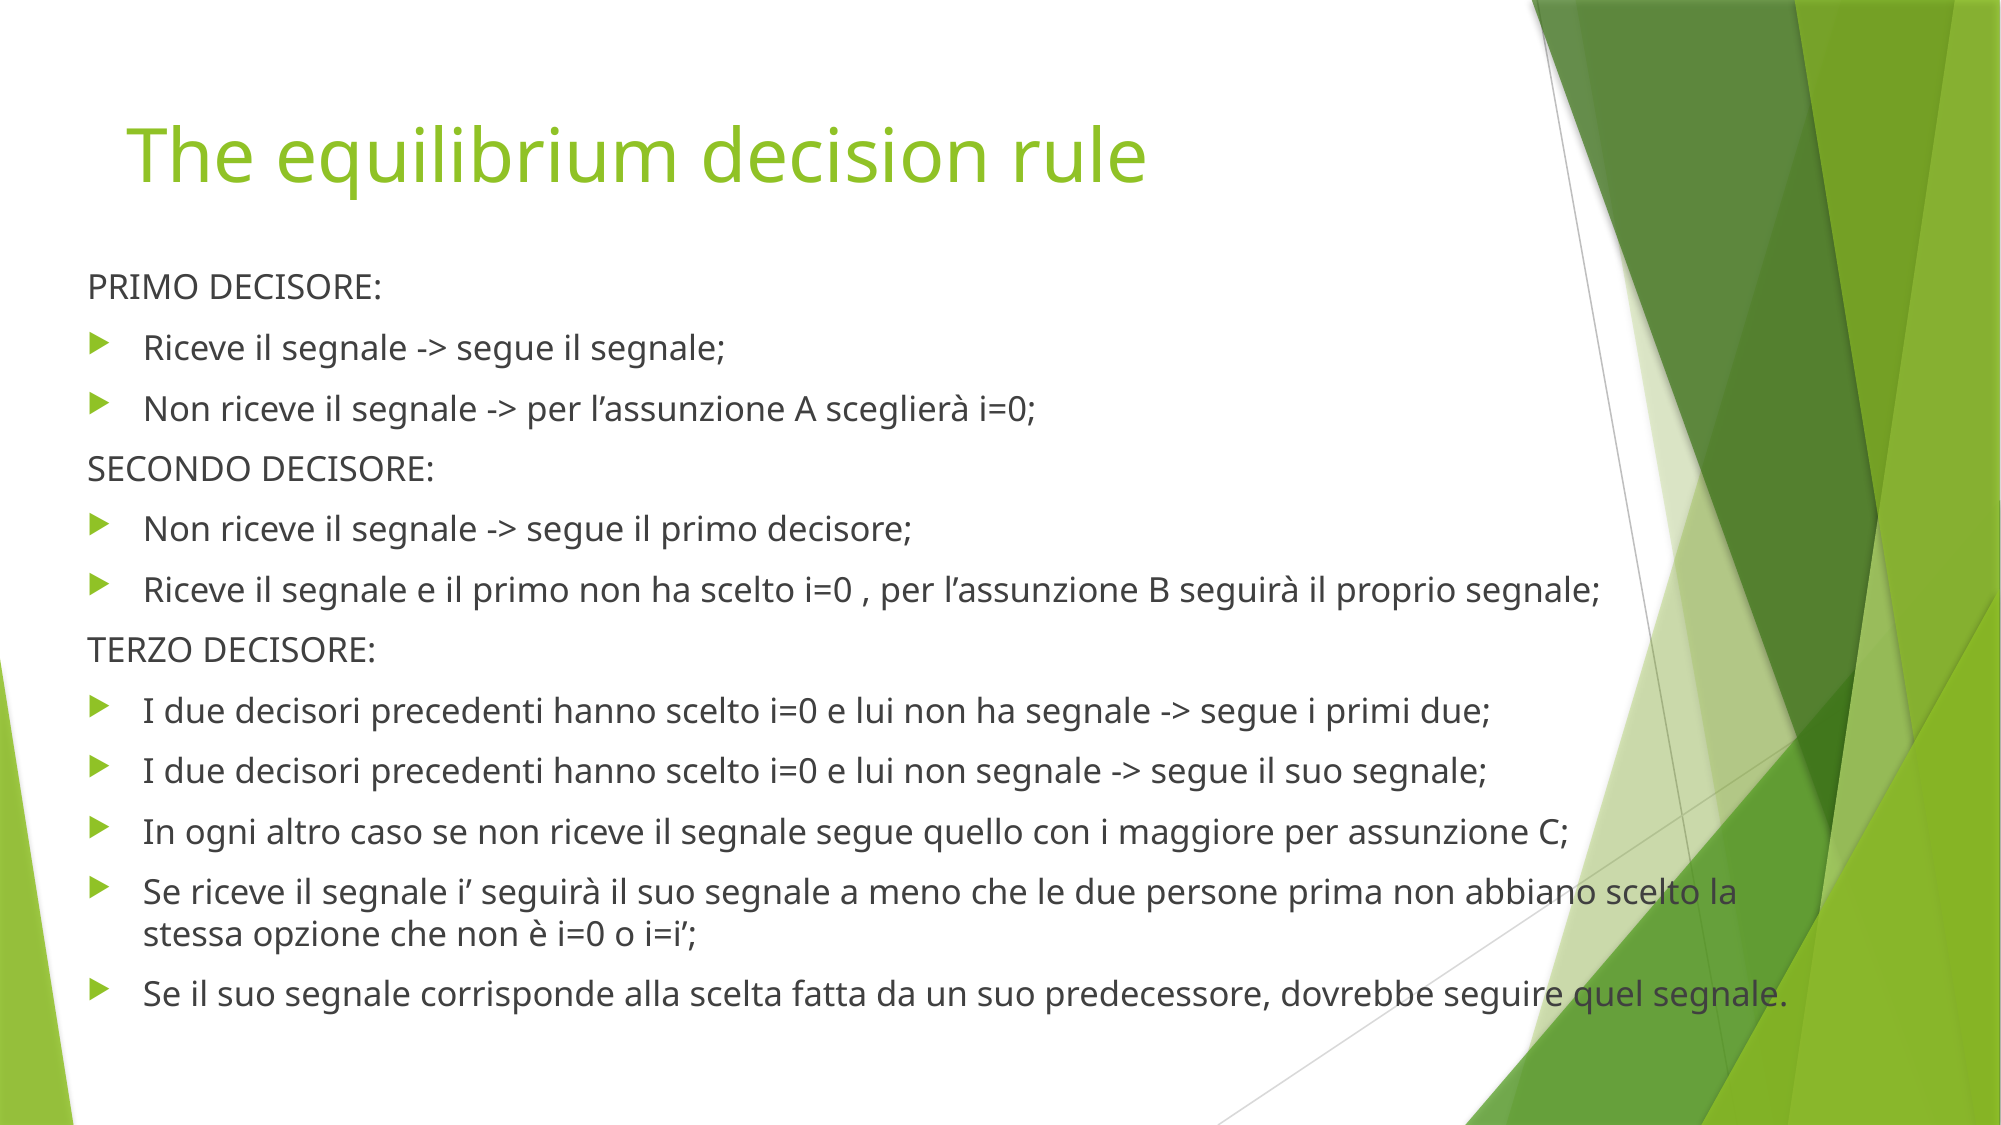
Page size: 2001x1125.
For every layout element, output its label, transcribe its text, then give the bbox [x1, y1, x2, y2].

title The equilibrium decision rule [111, 99, 1522, 258]
list PRIMO DECISORE: Riceve il segnale -> segue il segnale; Non riceve il segnale -> per l’assunzione A sceglierà i=0; SECONDO DECISORE: Non riceve il segnale -> segue il primo decisore; Riceve il segnale e il primo non ha scelto i=0 , per l’assunzione B seguirà il proprio segnale; TERZO DECISORE: I due decisori precedenti hanno scelto i=0 e lui non ha segnale -> segue i primi due; I due decisori precedenti hanno scelto i=0 e lui non segnale -> segue il suo segnale; In ogni altro caso se non riceve il segnale segue quello con i maggiore per assunzione C; Se riceve il segnale i’ seguirà il suo segnale a meno che le due persone prima non abbiano scelto la stessa opzione che non è i=0 o i=i’; Se il suo segnale corrisponde alla scelta fatta da un suo predecessore, dovrebbe seguire quel segnale. [71, 258, 1860, 1025]
